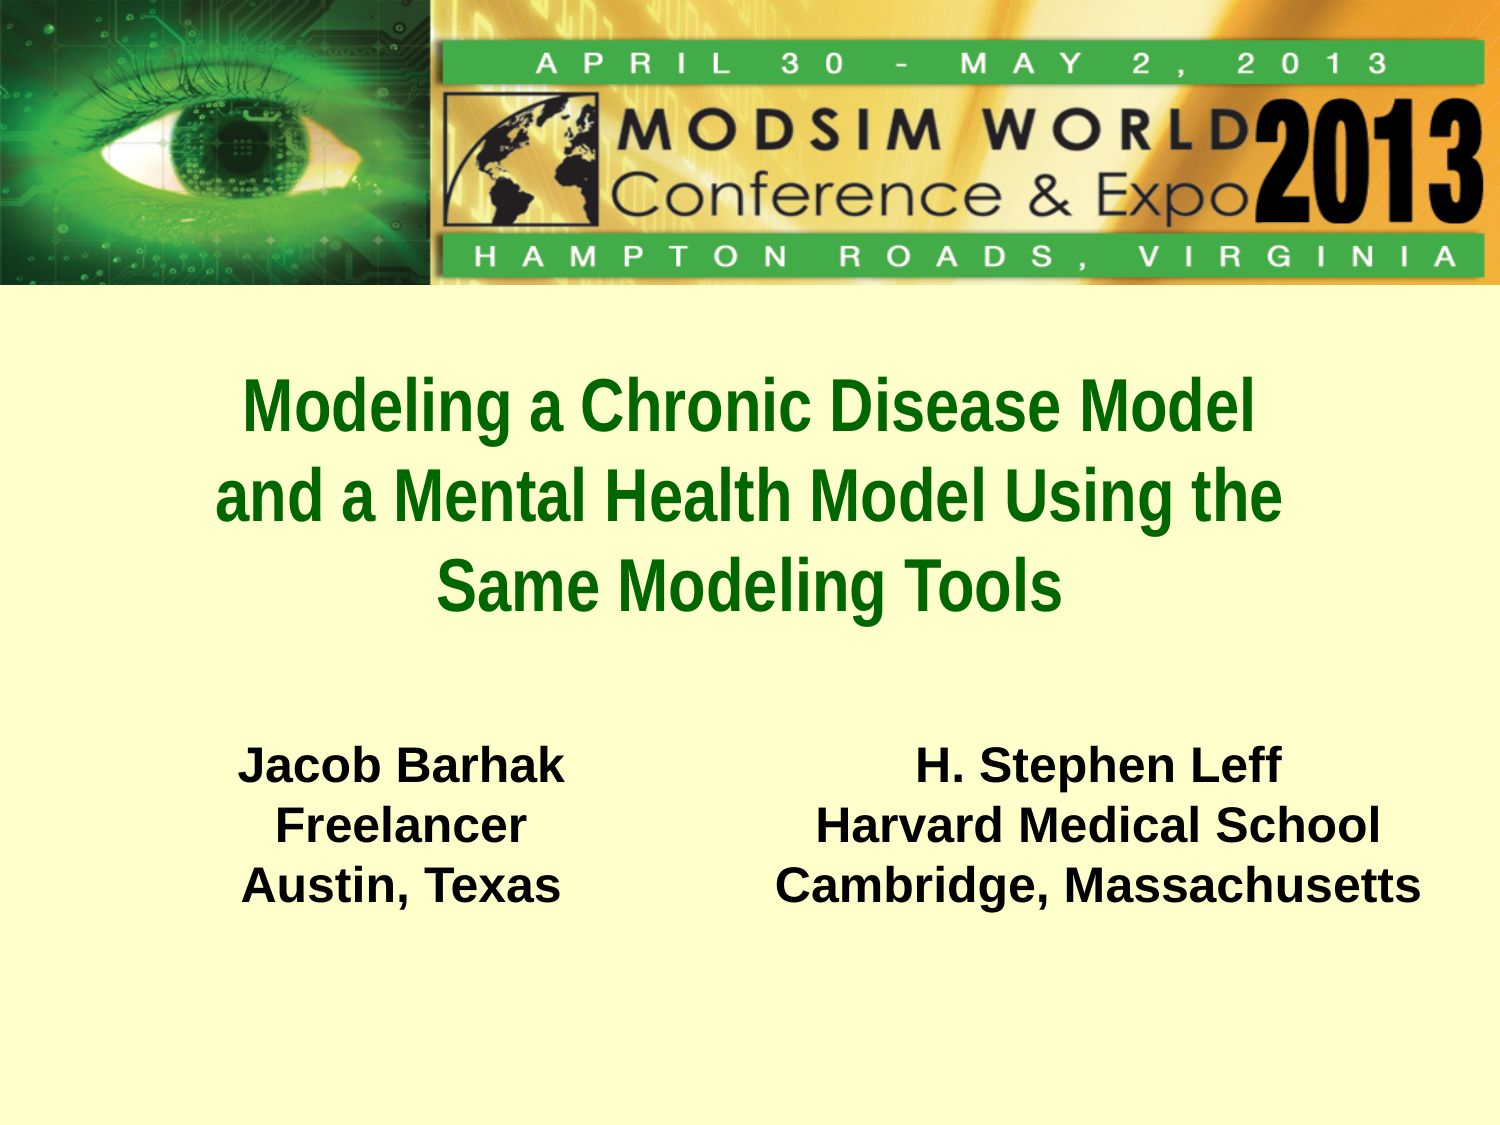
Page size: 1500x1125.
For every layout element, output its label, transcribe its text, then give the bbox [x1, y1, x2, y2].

text_box Jacob Barhak Freelancer Austin, Texas H. Stephen Leff Harvard Medical School Cambridge, Massachusetts [37, 724, 1463, 938]
picture [0, 0, 1500, 285]
text_box Modeling a Chronic Disease Model and a Mental Health Model Using the Same Modeling Tools [174, 371, 1325, 613]
